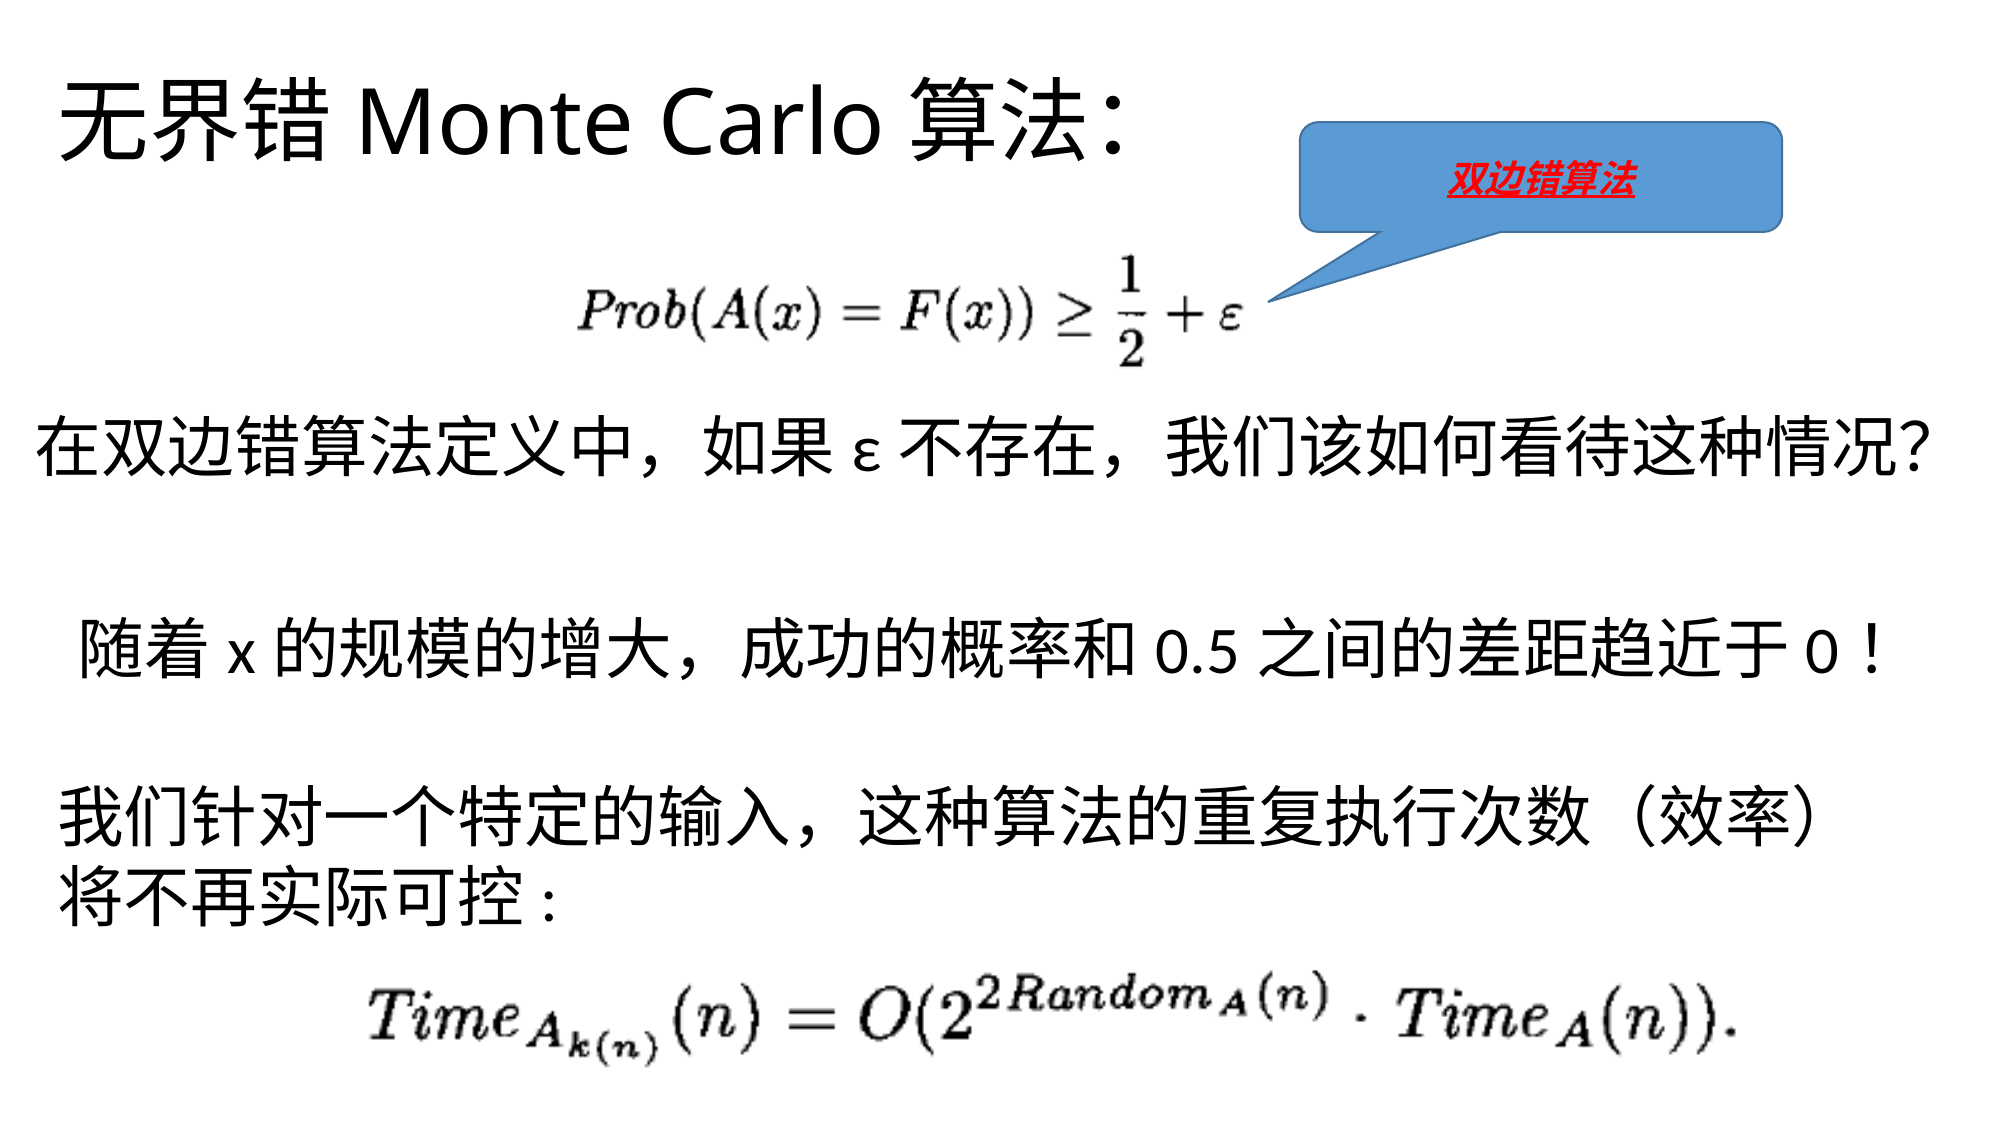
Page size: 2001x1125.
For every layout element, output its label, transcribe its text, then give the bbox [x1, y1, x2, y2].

text_box 在双边错算法定义中，如果ε不存在，我们该如何看待这种情况？ [19, 397, 1981, 493]
text_box 我们针对一个特定的输入，这种算法的重复执行次数（效率）将不再实际可控: [42, 767, 1936, 943]
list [560, 234, 1250, 383]
title 无界错Monte Carlo算法： [42, 16, 1768, 234]
picture [327, 941, 1746, 1093]
text_box 双边错算法 [1267, 121, 1784, 303]
text_box 随着x的规模的增大，成功的概率和0.5之间的差距趋近于0！ [62, 599, 1938, 695]
